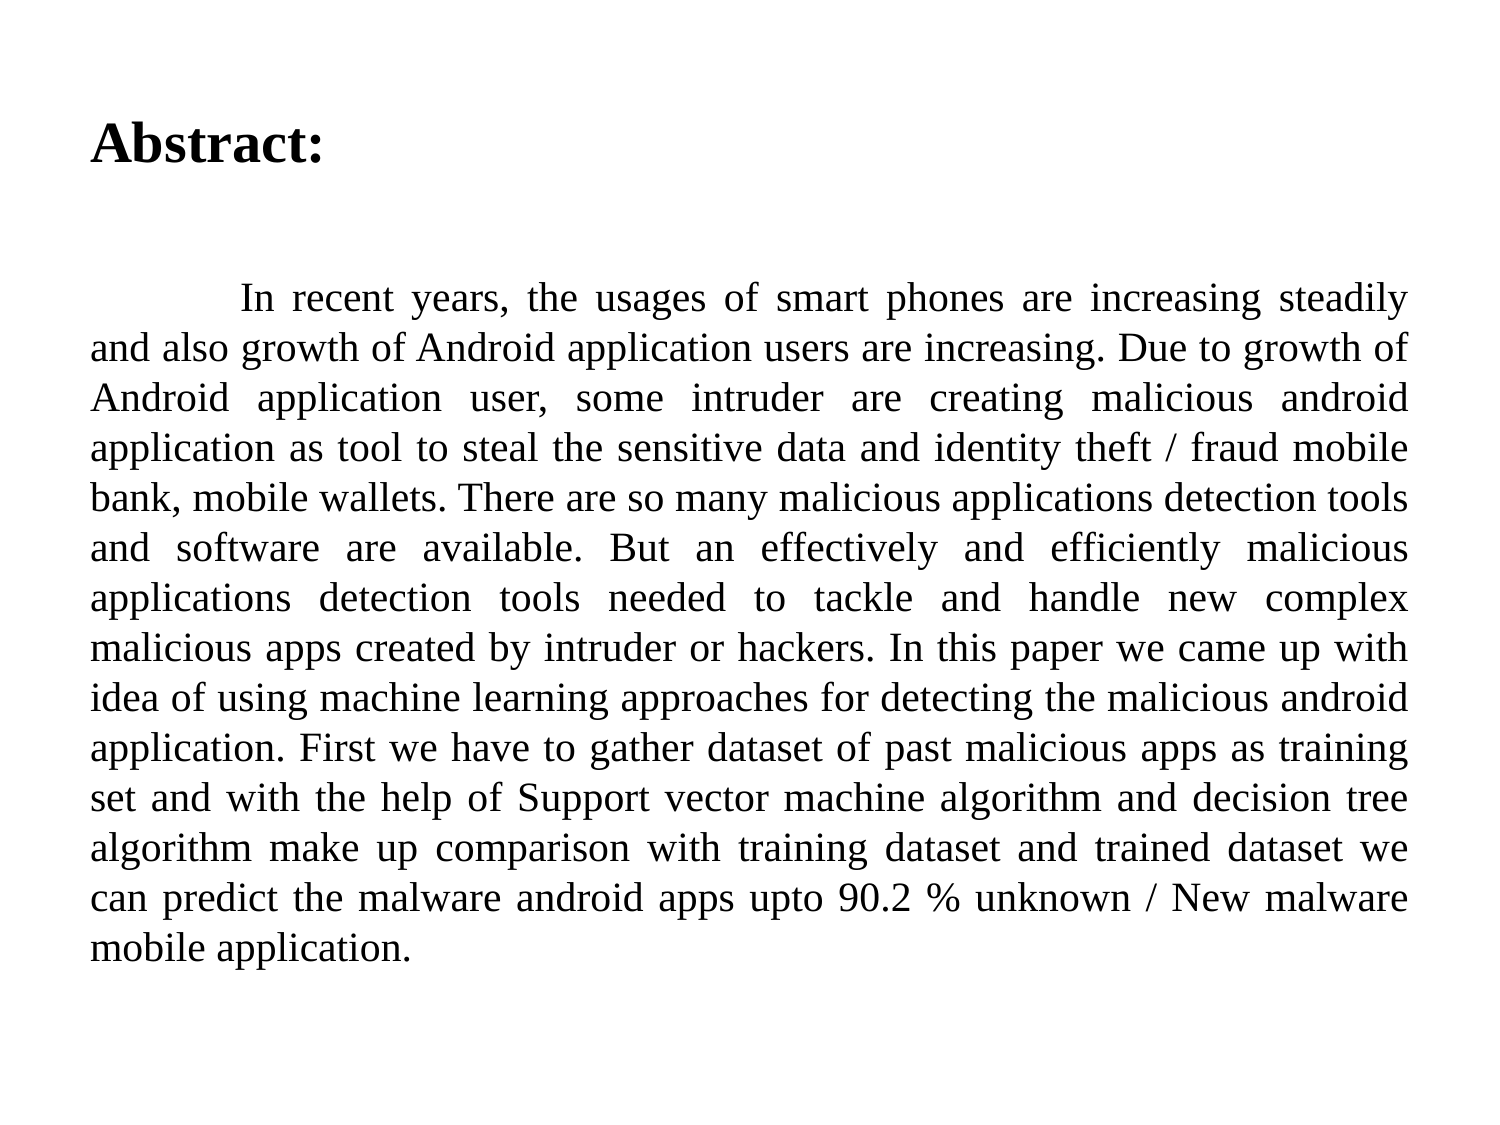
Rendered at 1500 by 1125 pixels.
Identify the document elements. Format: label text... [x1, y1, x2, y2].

title Abstract: [75, 45, 1425, 233]
list In recent years, the usages of smart phones are increasing steadily and also growth of Android application users are increasing. Due to growth of Android application user, some intruder are creating malicious android application as tool to steal the sensitive data and identity theft / fraud mobile bank, mobile wallets. There are so many malicious applications detection tools and software are available. But an effectively and efficiently malicious applications detection tools needed to tackle and handle new complex malicious apps created by intruder or hackers. In this paper we came up with idea of using machine learning approaches for detecting the malicious android application. First we have to gather dataset of past malicious apps as training set and with the help of Support vector machine algorithm and decision tree algorithm make up comparison with training dataset and trained dataset we can predict the malware android apps upto 90.2 % unknown / New malware mobile application. [75, 262, 1425, 1005]
